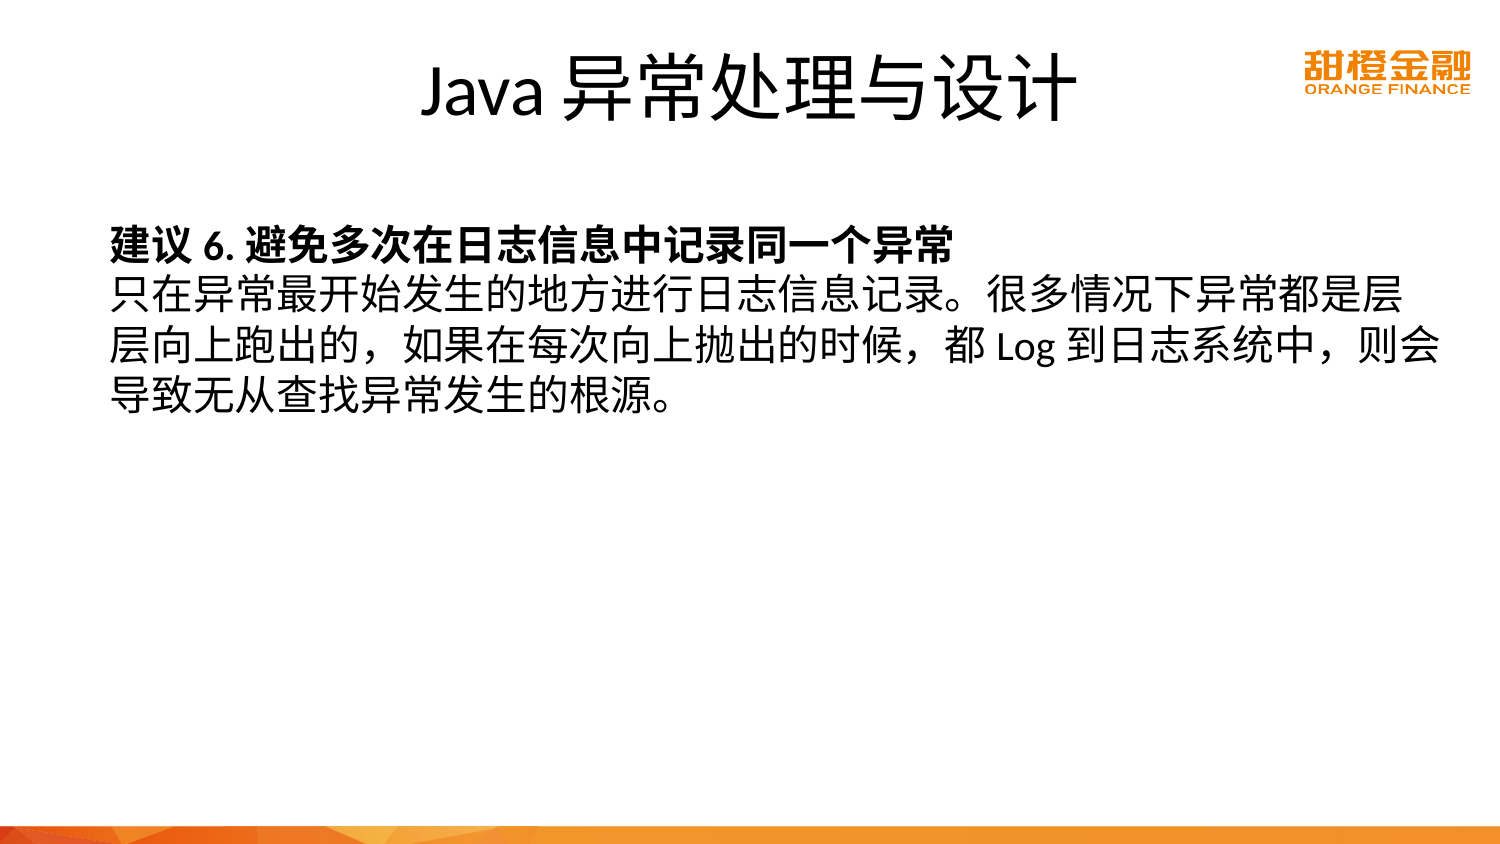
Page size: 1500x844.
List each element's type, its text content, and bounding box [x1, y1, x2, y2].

title Java异常处理与设计 [75, 33, 1425, 138]
text_box 建议6.避免多次在日志信息中记录同一个异常 只在异常最开始发生的地方进行日志信息记录。很多情况下异常都是层层向上跑出的，如果在每次向上抛出的时候，都Log到日志系统中，则会导致无从查找异常发生的根源。 [94, 210, 1460, 426]
picture [0, 0, 1500, 844]
